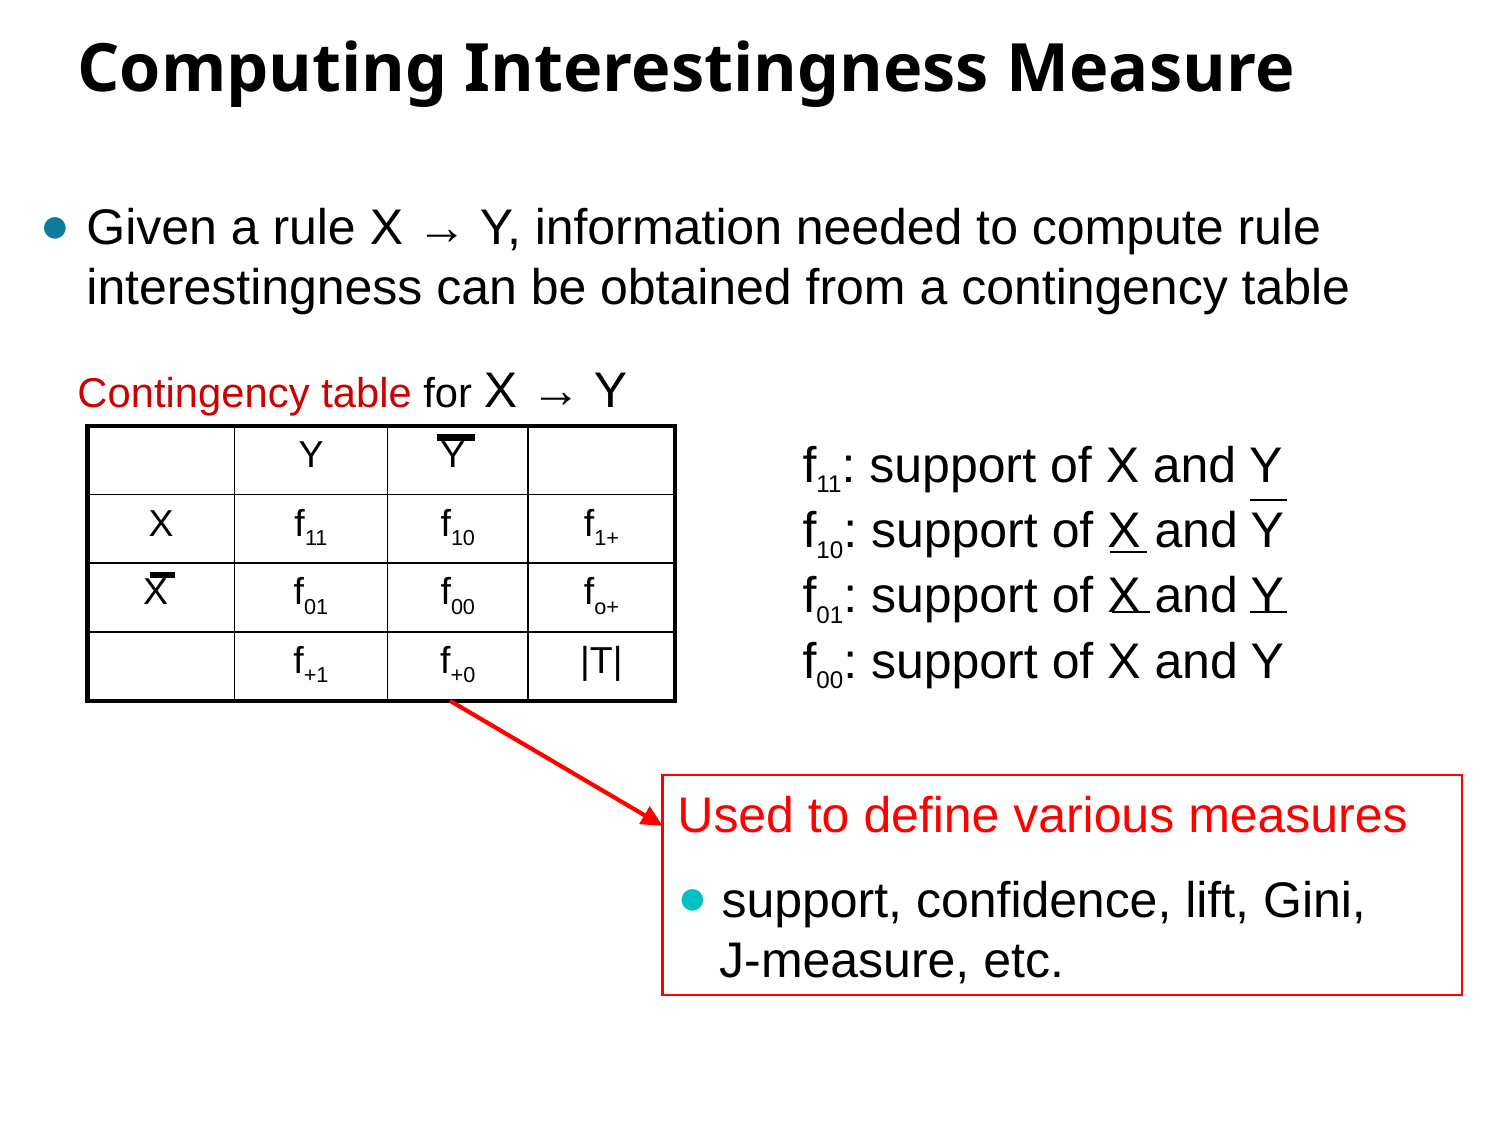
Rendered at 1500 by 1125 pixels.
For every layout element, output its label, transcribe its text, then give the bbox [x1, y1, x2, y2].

list Given a rule X → Y, information needed to compute rule interestingness can be obtained from a contingency table [24, 187, 1438, 338]
table_cell f+0 [388, 633, 527, 699]
table_header [529, 428, 673, 494]
table_header [90, 428, 234, 494]
text_box Contingency table for X → Y [62, 349, 750, 425]
table_cell f00 [388, 564, 527, 631]
table_cell [90, 633, 234, 699]
table_cell X [90, 495, 234, 562]
table_cell |T| [529, 633, 673, 699]
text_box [449, 700, 663, 827]
table_cell f11 [235, 495, 387, 562]
table_header Y [235, 428, 387, 494]
table_cell f01 [235, 564, 387, 631]
table_cell X [90, 564, 234, 631]
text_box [787, 424, 1463, 680]
table_cell f10 [388, 495, 527, 562]
table_cell fo+ [529, 564, 673, 631]
title Computing Interestingness Measure [62, 24, 1421, 113]
text_box Used to define various measures support, confidence, lift, Gini, J-measure, etc. [662, 774, 1463, 995]
table_cell f1+ [529, 495, 673, 562]
table_cell f+1 [235, 633, 387, 699]
table_header Y [388, 428, 527, 494]
